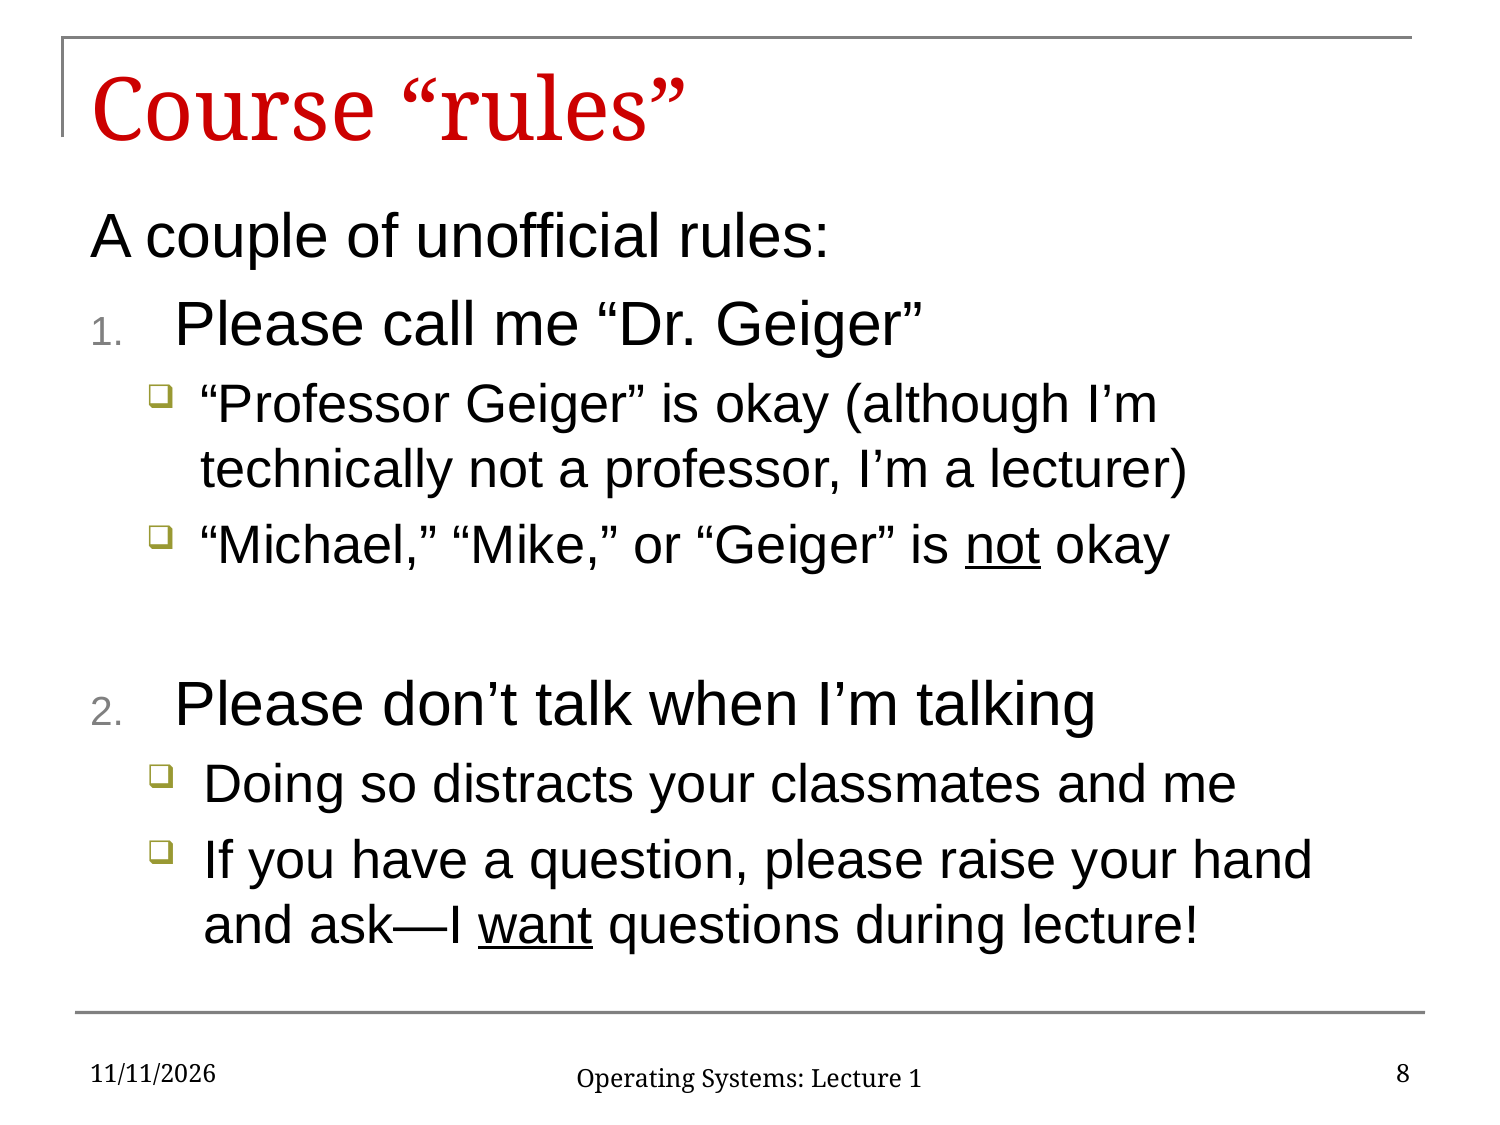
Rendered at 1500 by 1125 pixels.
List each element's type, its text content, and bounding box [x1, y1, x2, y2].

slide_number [74, 1023, 426, 1100]
title Course “rules” [75, 45, 1425, 163]
list A couple of unofficial rules: Please call me “Dr. Geiger” “Professor Geiger” is okay (although I’m technically not a professor, I’m a lecturer) “Michael,” “Mike,” or “Geiger” is not okay Please don’t talk when I’m talking Doing so distracts your classmates and me If you have a question, please raise your hand and ask—I want questions during lecture! [75, 187, 1425, 1006]
footer Operating Systems: Lecture 1 [512, 1024, 988, 1101]
slide_number 8 [1074, 1023, 1426, 1100]
